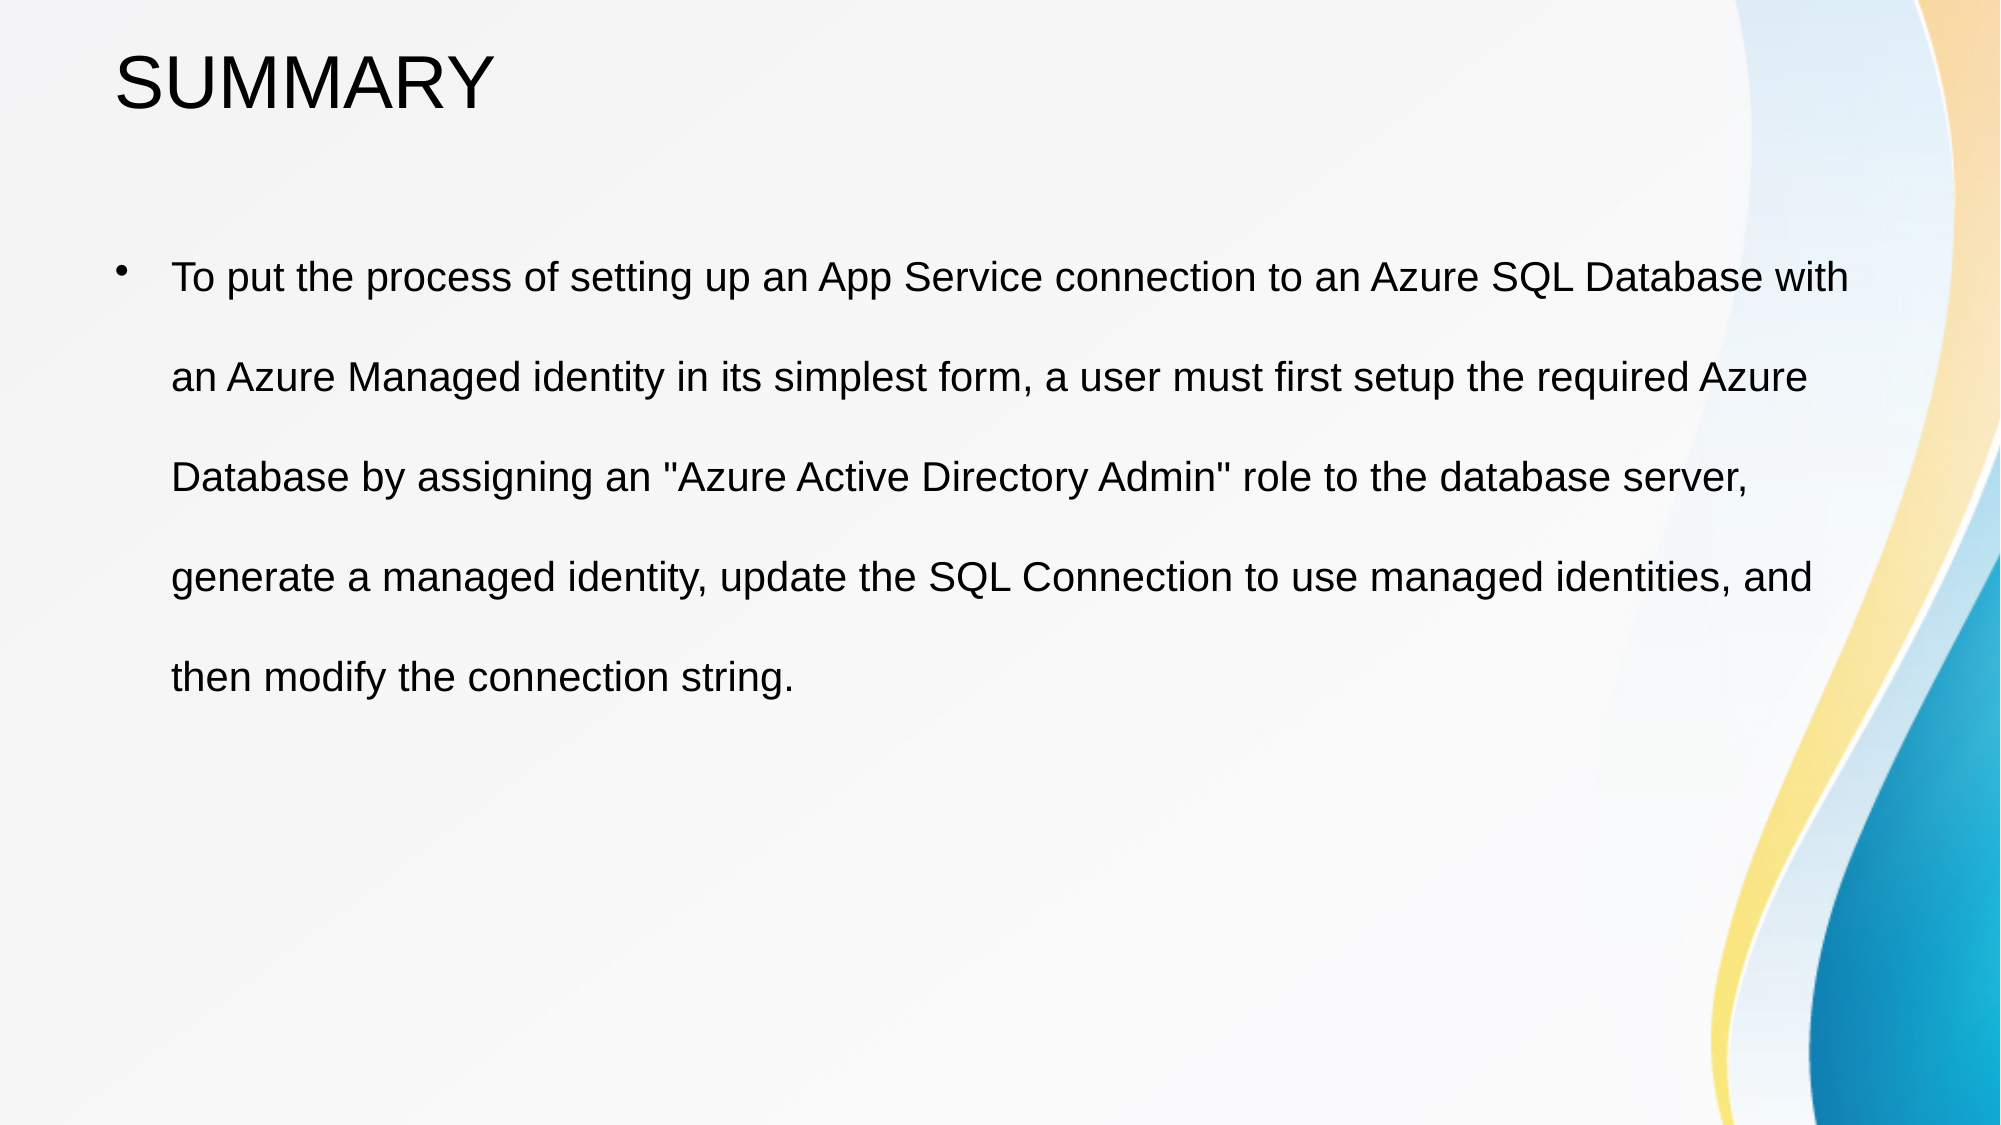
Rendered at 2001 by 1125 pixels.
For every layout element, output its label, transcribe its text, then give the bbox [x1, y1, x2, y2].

title SUMMARY [99, 30, 1901, 127]
list To put the process of setting up an App Service connection to an Azure SQL Database with an Azure Managed identity in its simplest form, a user must first setup the required Azure Database by assigning an "Azure Active Directory Admin" role to the database server, generate a managed identity, update the SQL Connection to use managed identities, and then modify the connection string. [99, 192, 1901, 1006]
picture [0, 0, 2001, 1125]
